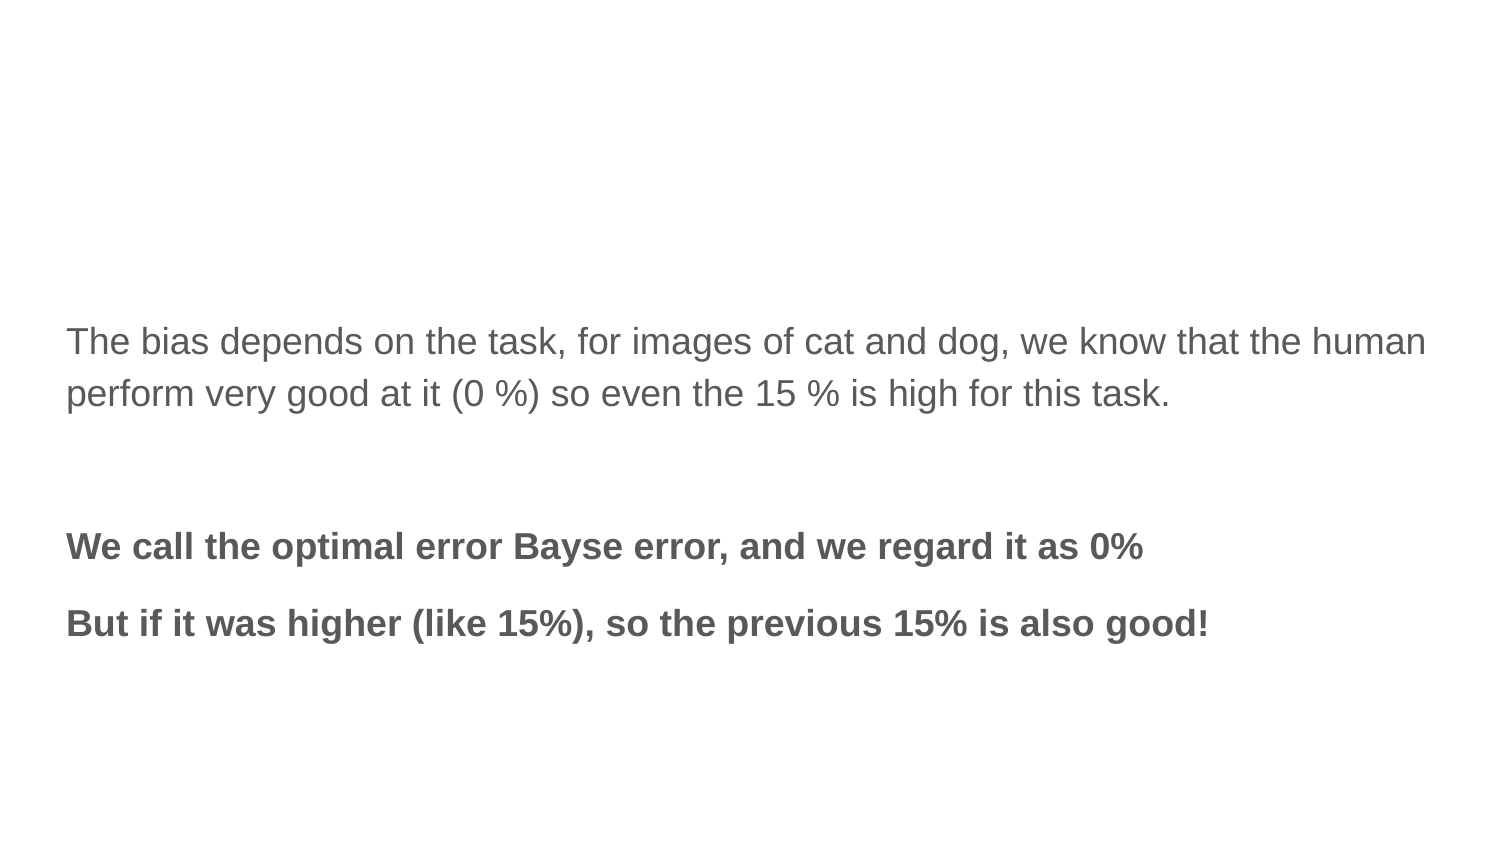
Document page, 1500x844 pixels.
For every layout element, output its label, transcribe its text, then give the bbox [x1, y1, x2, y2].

list The bias depends on the task, for images of cat and dog, we know that the human perform very good at it (0 %) so even the 15 % is high for this task. We call the optimal error Bayse error, and we regard it as 0% But if it was higher (like 15%), so the previous 15% is also good! [51, 295, 1449, 750]
